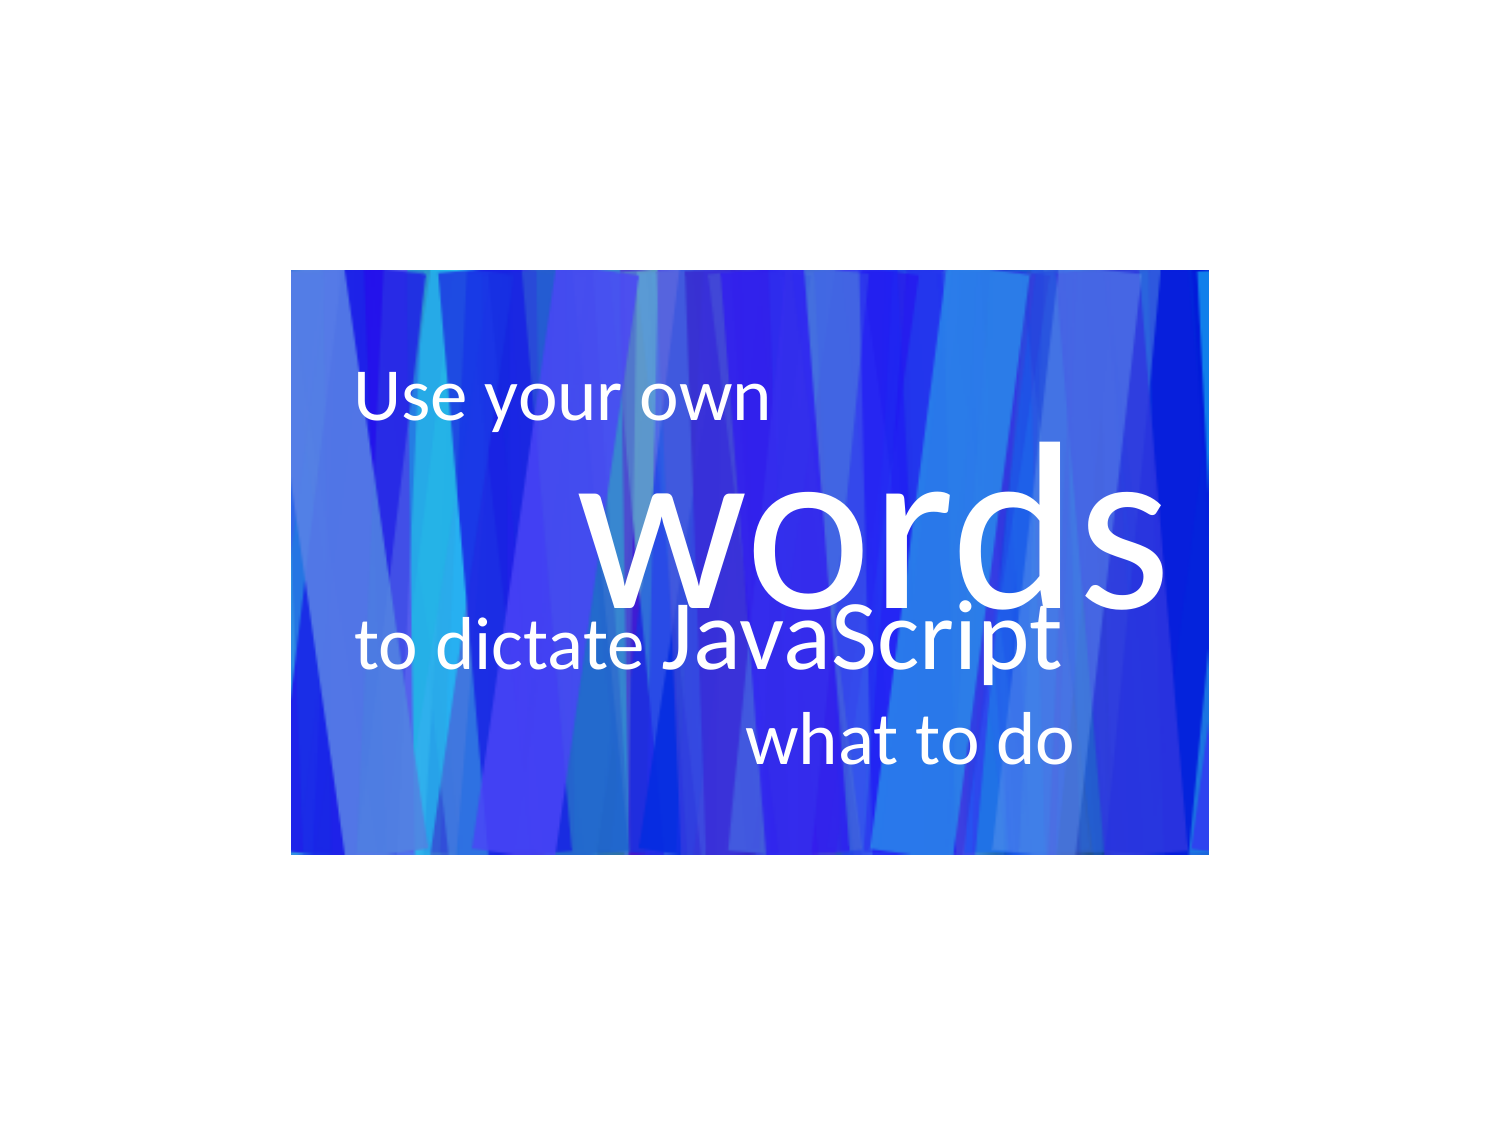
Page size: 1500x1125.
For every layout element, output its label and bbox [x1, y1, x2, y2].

picture [291, 270, 1209, 855]
